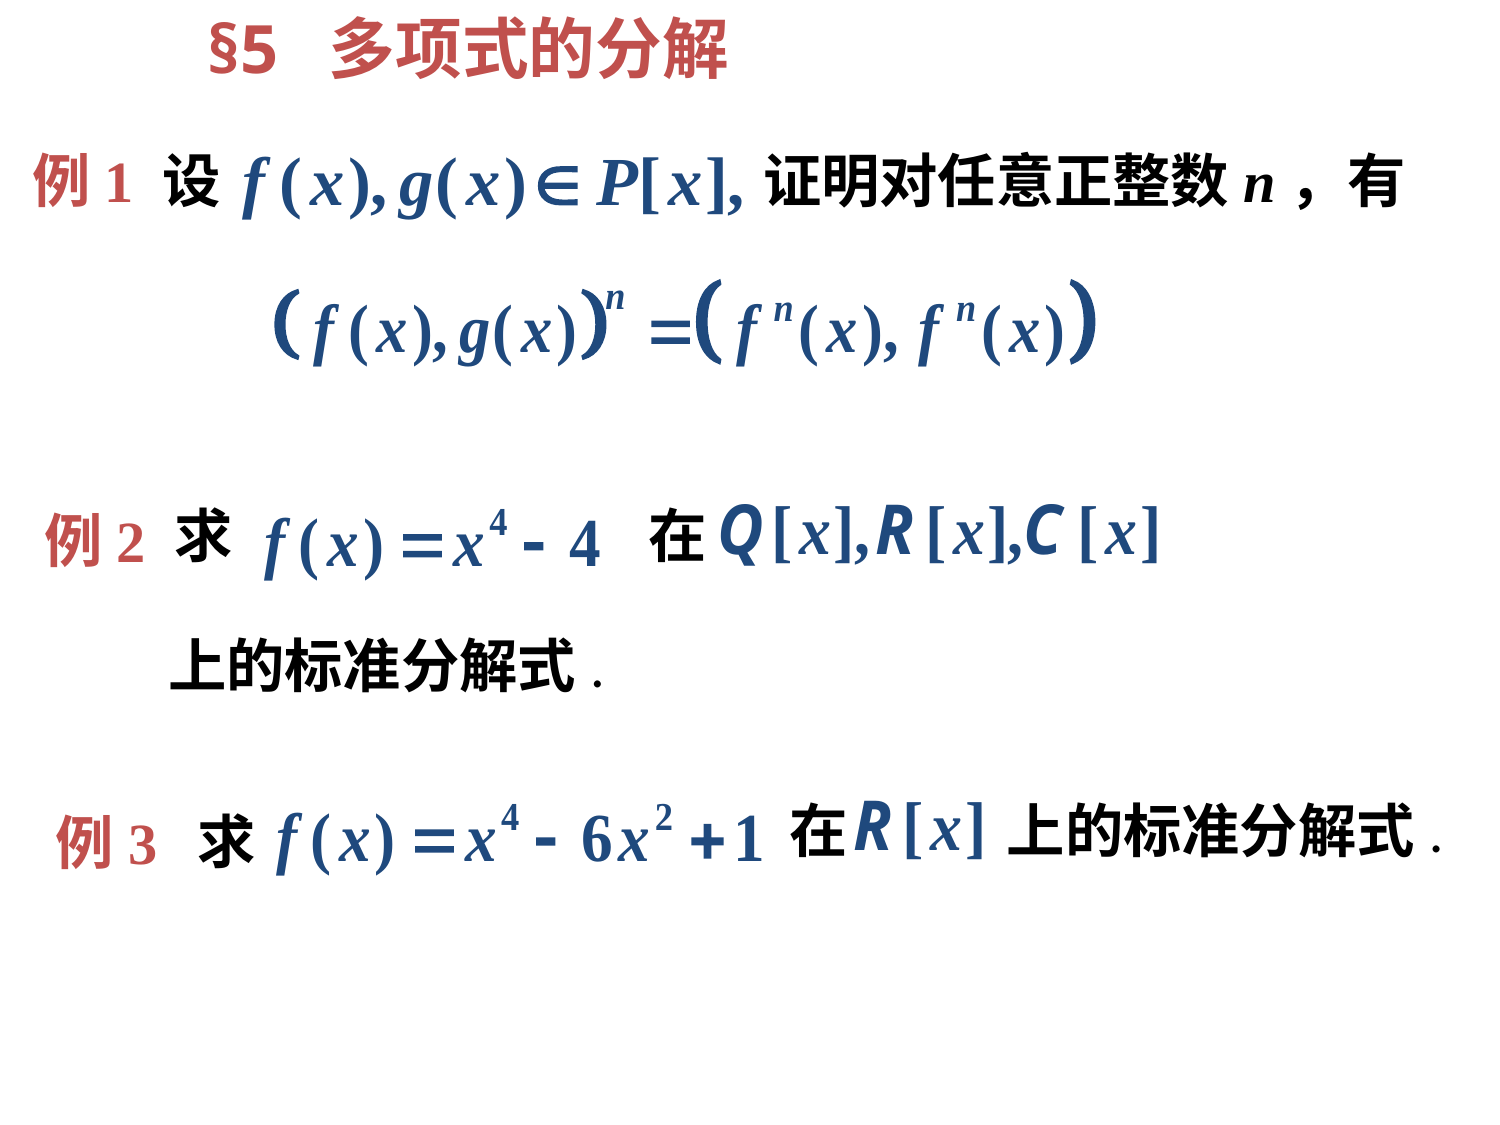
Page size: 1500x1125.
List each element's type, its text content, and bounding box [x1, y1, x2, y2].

text_box 例3 [41, 798, 248, 884]
text_box 设 [147, 137, 236, 222]
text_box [253, 786, 773, 889]
text_box 在 [775, 787, 842, 872]
text_box 证明对任意正整数n，有 [748, 137, 1421, 222]
text_box 求 [183, 797, 248, 883]
text_box 例1 [17, 137, 147, 222]
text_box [159, 491, 1166, 707]
text_box 上的标准分解式. [992, 786, 1459, 872]
text_box §5 多项式的分解 [123, 0, 1093, 95]
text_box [265, 266, 1105, 397]
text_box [844, 786, 992, 877]
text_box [218, 141, 755, 232]
text_box 例2 [29, 496, 154, 582]
